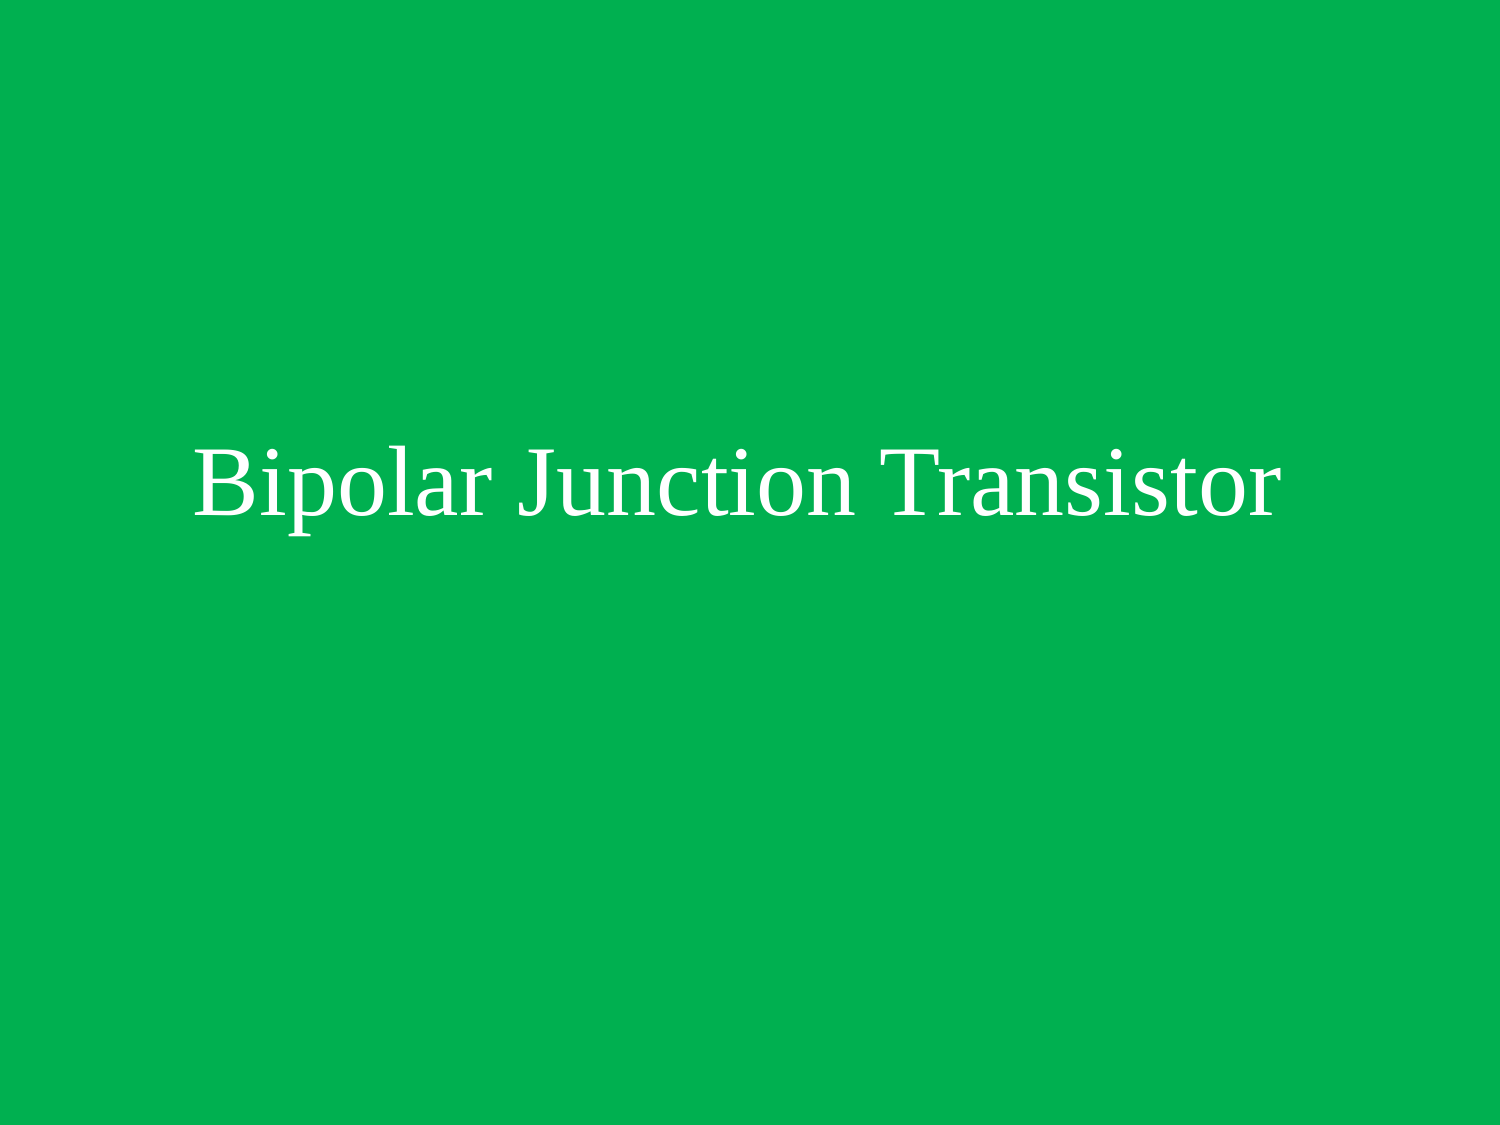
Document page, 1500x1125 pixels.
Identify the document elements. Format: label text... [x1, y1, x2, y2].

title Bipolar Junction Transistor [62, 324, 1413, 625]
